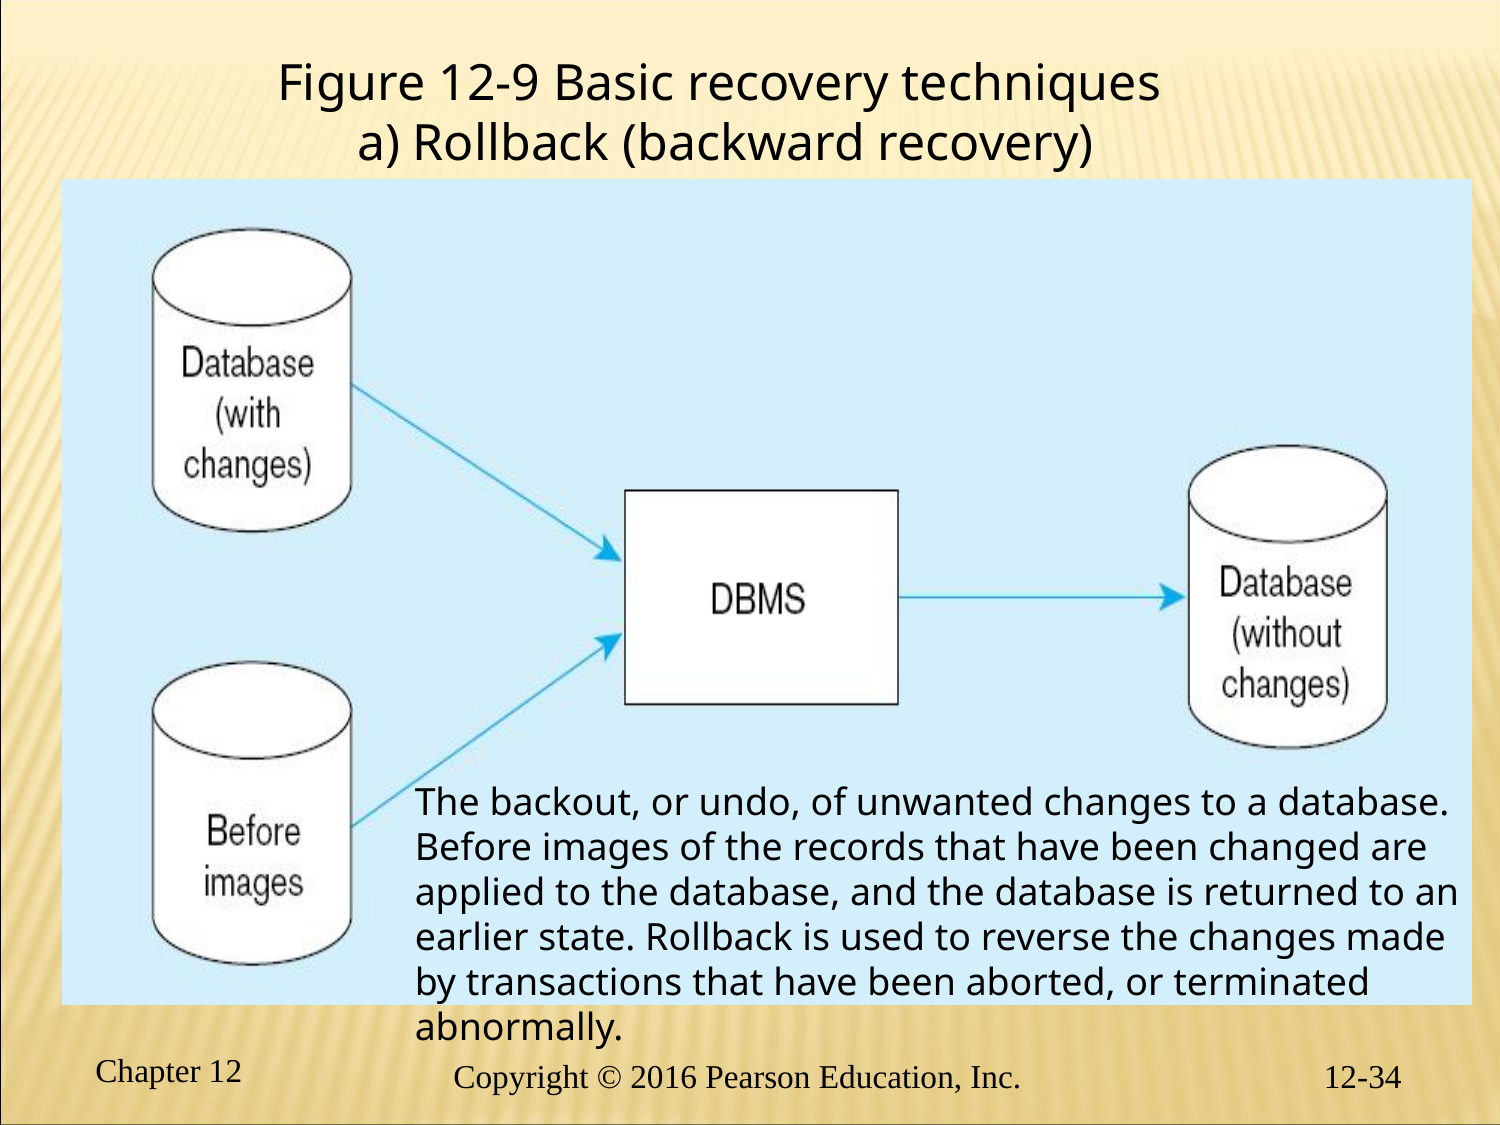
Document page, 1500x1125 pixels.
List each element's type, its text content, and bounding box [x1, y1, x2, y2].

text_box Figure 12-9 Basic recovery techniques a) Rollback (backward recovery) [262, 42, 1177, 178]
picture [0, 0, 1500, 1125]
text_box The backout, or undo, of unwanted changes to a database. Before images of the records that have been changed are applied to the database, and the database is returned to an earlier state. Rollback is used to reverse the changes made by transactions that have been aborted, or terminated abnormally. [399, 770, 1488, 1055]
